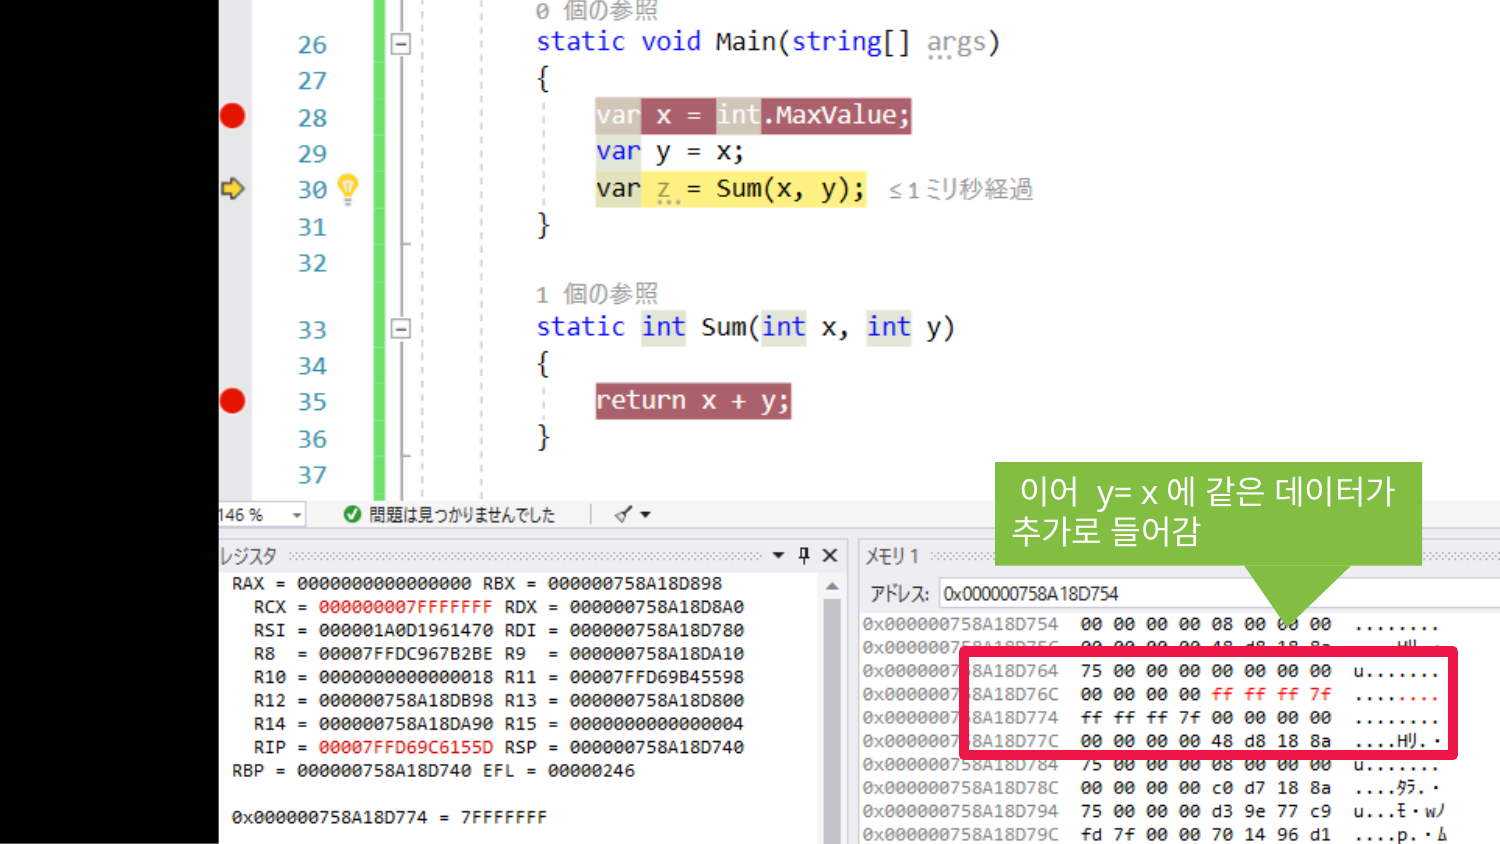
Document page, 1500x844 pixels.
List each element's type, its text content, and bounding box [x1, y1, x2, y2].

text_box [995, 462, 1423, 628]
text_box [964, 651, 1453, 755]
text_box 이어 y= x에 같은 데이터가 추가로 들어감 [1009, 469, 1409, 552]
text_box [218, 0, 1500, 844]
